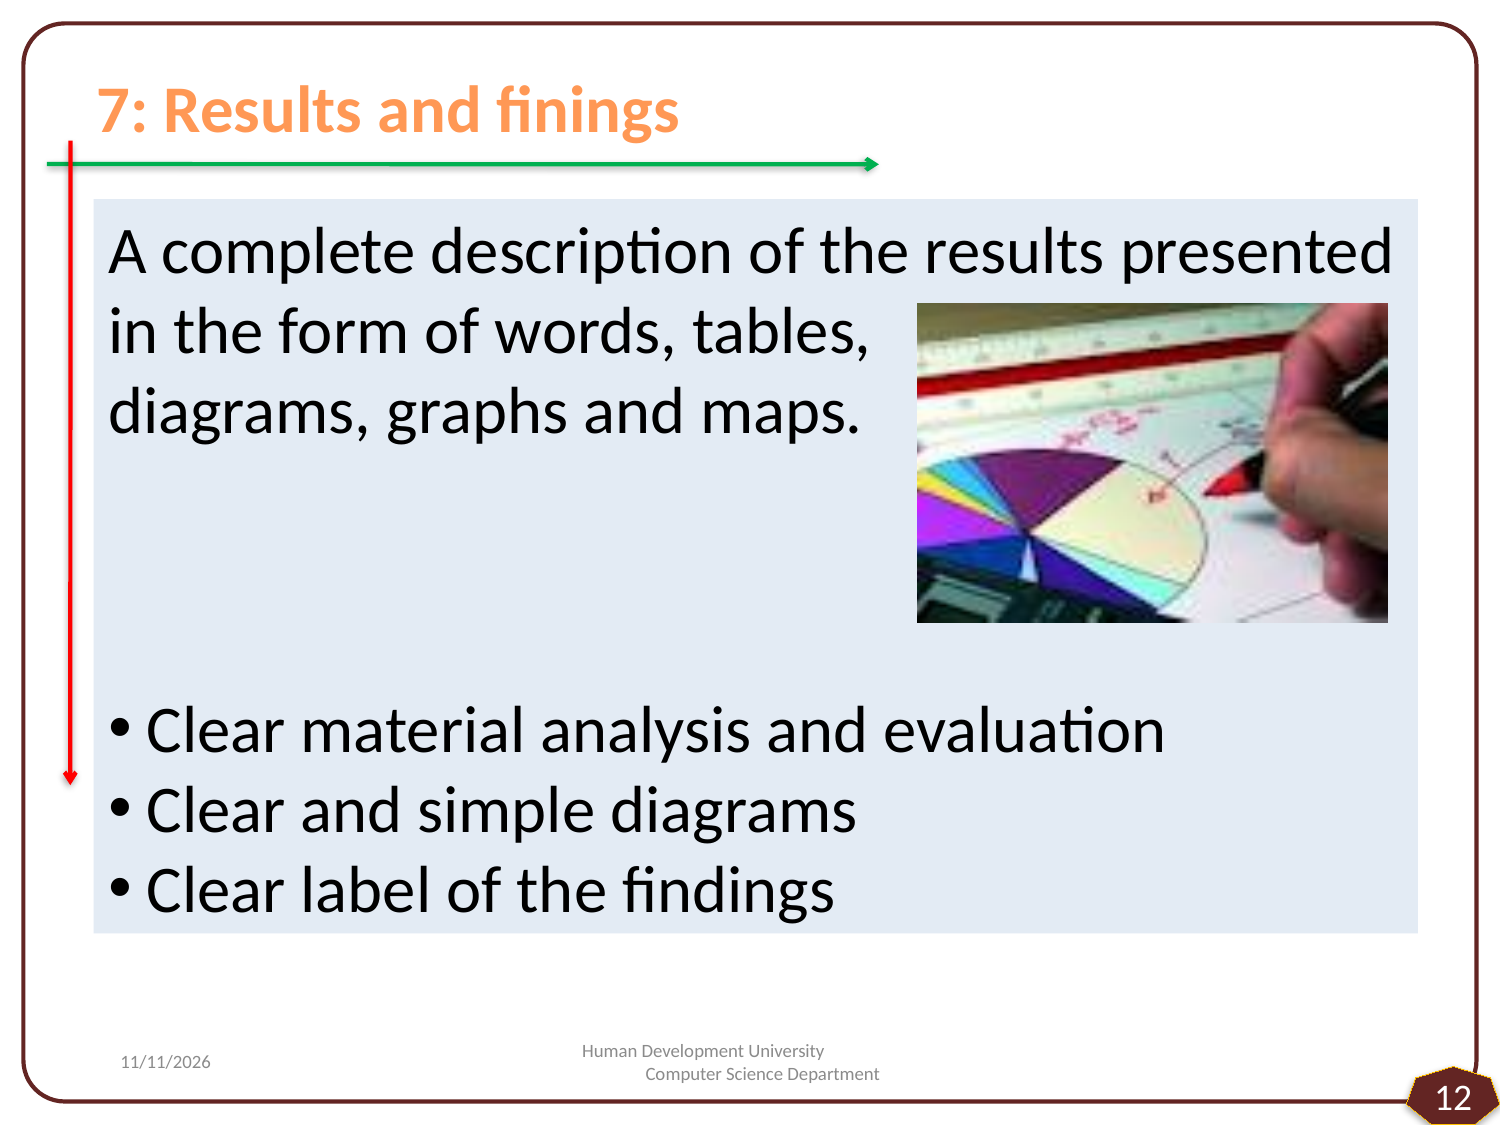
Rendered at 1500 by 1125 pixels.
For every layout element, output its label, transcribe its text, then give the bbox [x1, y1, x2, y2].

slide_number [105, 1031, 390, 1092]
text_box 7: Results and finings [81, 58, 1371, 154]
text_box A complete description of the results presented in the form of words, tables, diagrams, graphs and maps. Clear material analysis and evaluation Clear and simple diagrams Clear label of the findings [93, 199, 1418, 934]
footer Human Development University Computer Science Department [527, 1031, 1003, 1092]
text_box 12 [1406, 1066, 1500, 1125]
picture [917, 303, 1388, 623]
text_box [21, 21, 1479, 1104]
